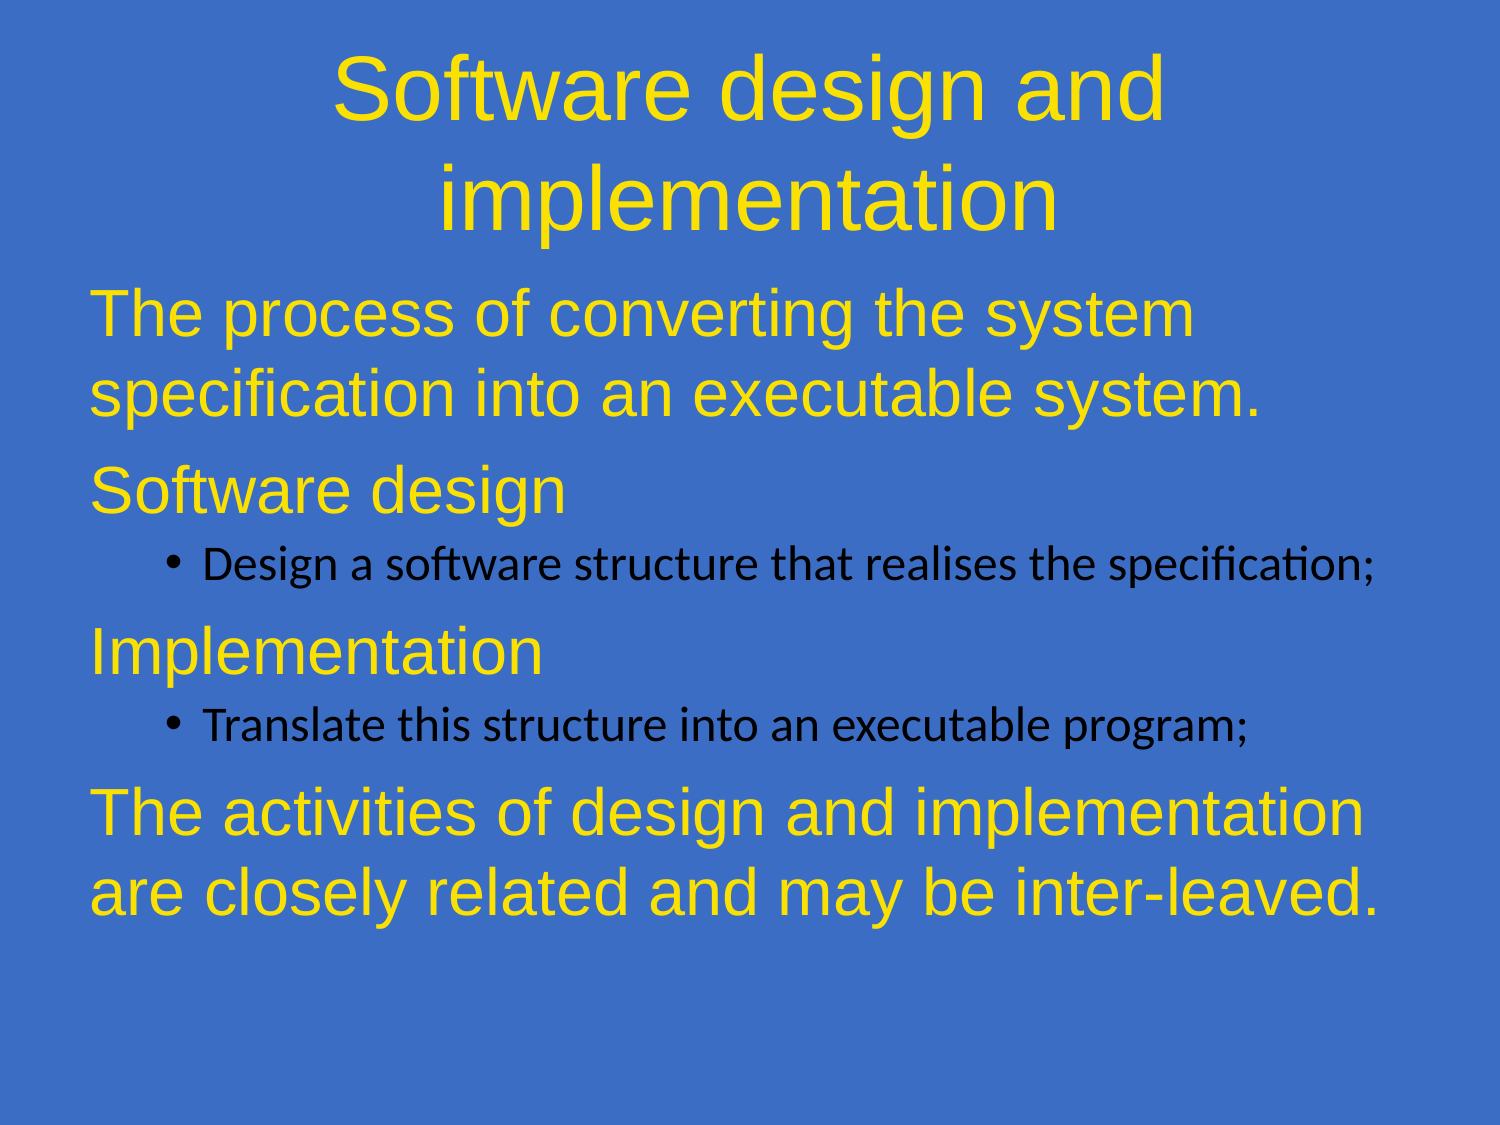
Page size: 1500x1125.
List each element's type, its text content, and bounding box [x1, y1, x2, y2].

title Software design and implementation [75, 45, 1425, 233]
list The process of converting the system specification into an executable system. Software design Design a software structure that realises the specification; Implementation Translate this structure into an executable program; The activities of design and implementation are closely related and may be inter-leaved. [75, 262, 1425, 931]
